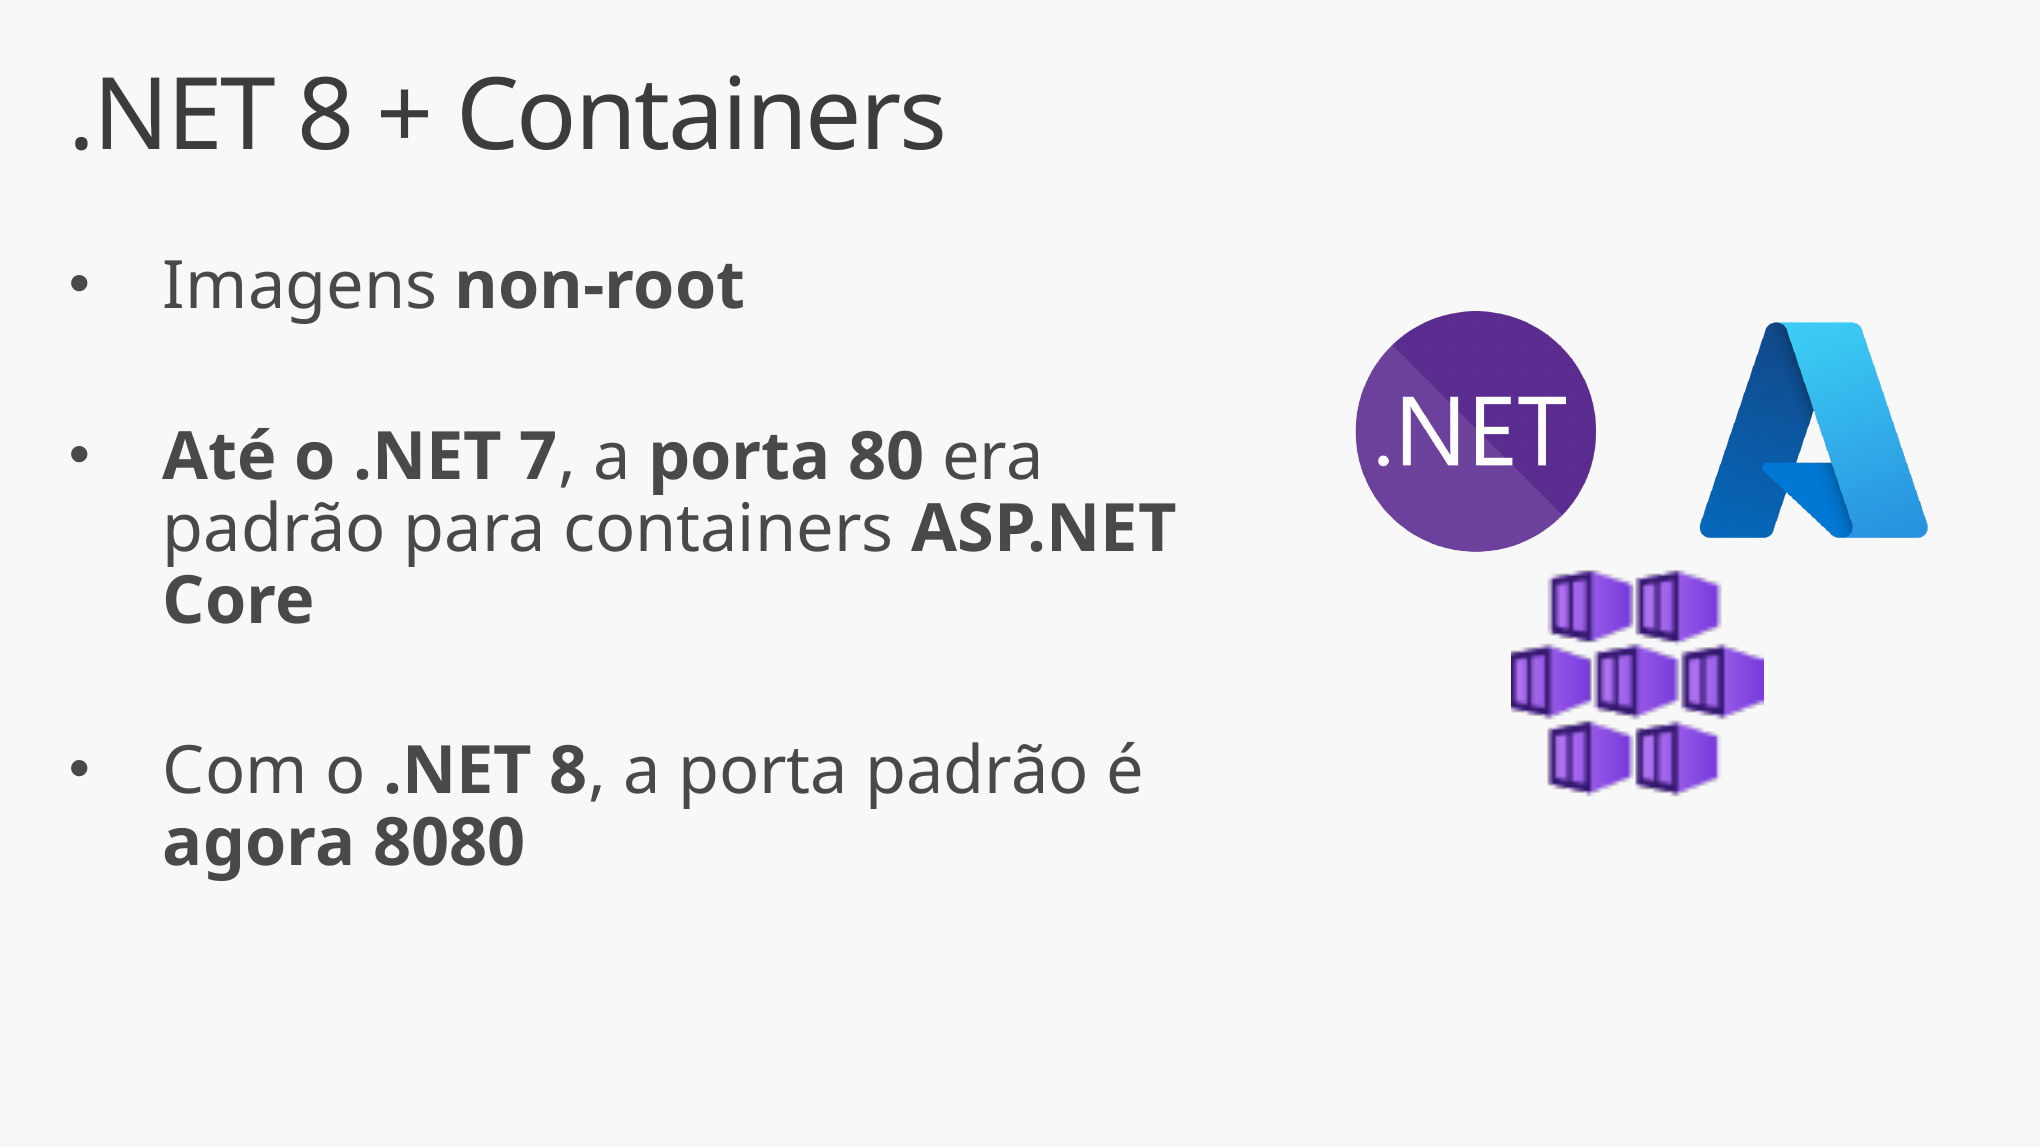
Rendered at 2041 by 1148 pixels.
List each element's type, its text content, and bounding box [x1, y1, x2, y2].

title .NET 8 + Containers [45, 48, 1996, 199]
picture [1352, 286, 1958, 808]
list Imagens non-root Até o .NET 7, a porta 80 era padrão para containers ASP.NET Core Com o .NET 8, a porta padrão é agora 8080 [45, 236, 1246, 929]
